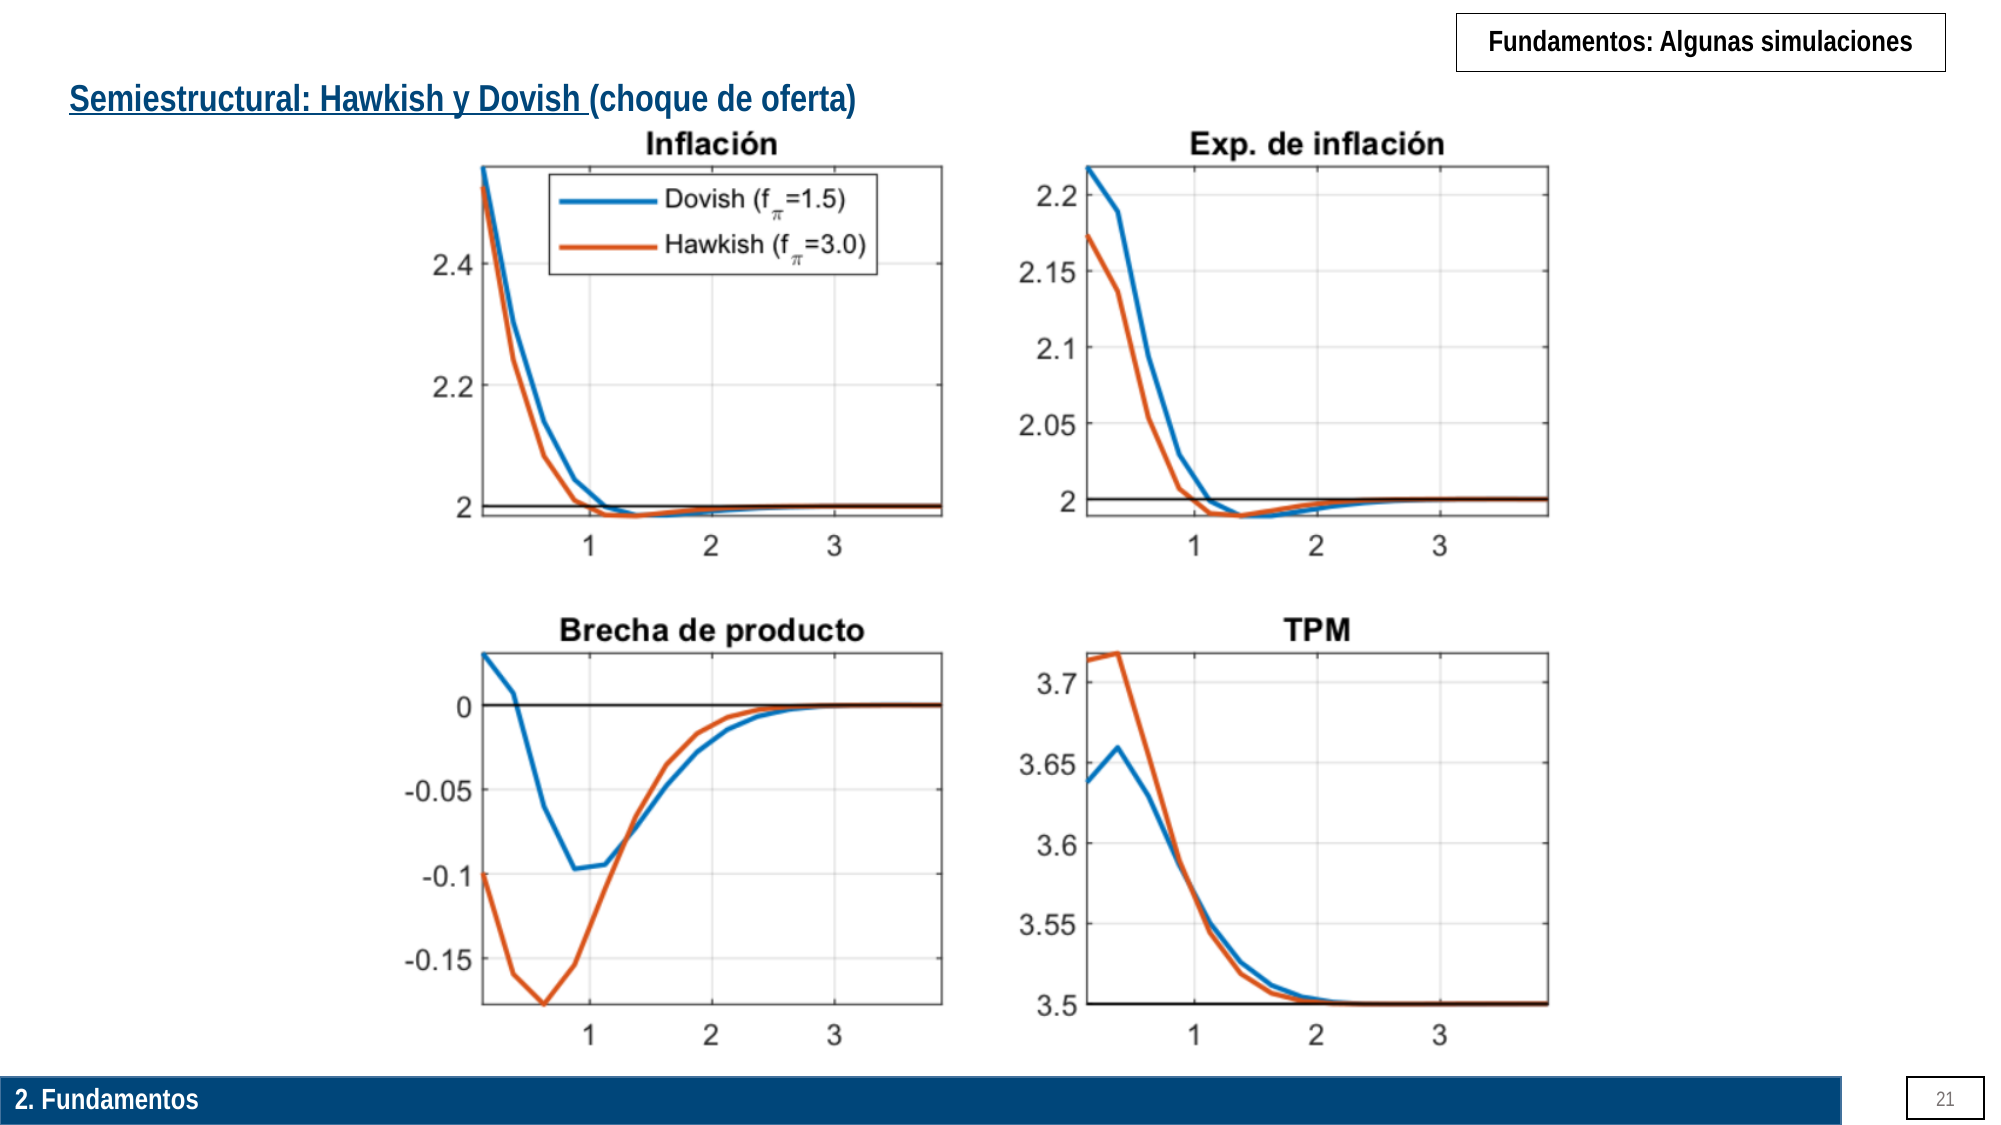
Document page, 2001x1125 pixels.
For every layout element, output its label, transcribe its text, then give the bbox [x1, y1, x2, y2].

list Semiestructural: Hawkish y Dovish (choque de oferta) [54, 71, 1946, 1036]
list 2. Fundamentos [0, 1077, 1841, 1125]
picture [394, 126, 1561, 1056]
title Fundamentos: Algunas simulaciones [1456, 13, 1946, 71]
slide_number 21 [1906, 1077, 1985, 1119]
